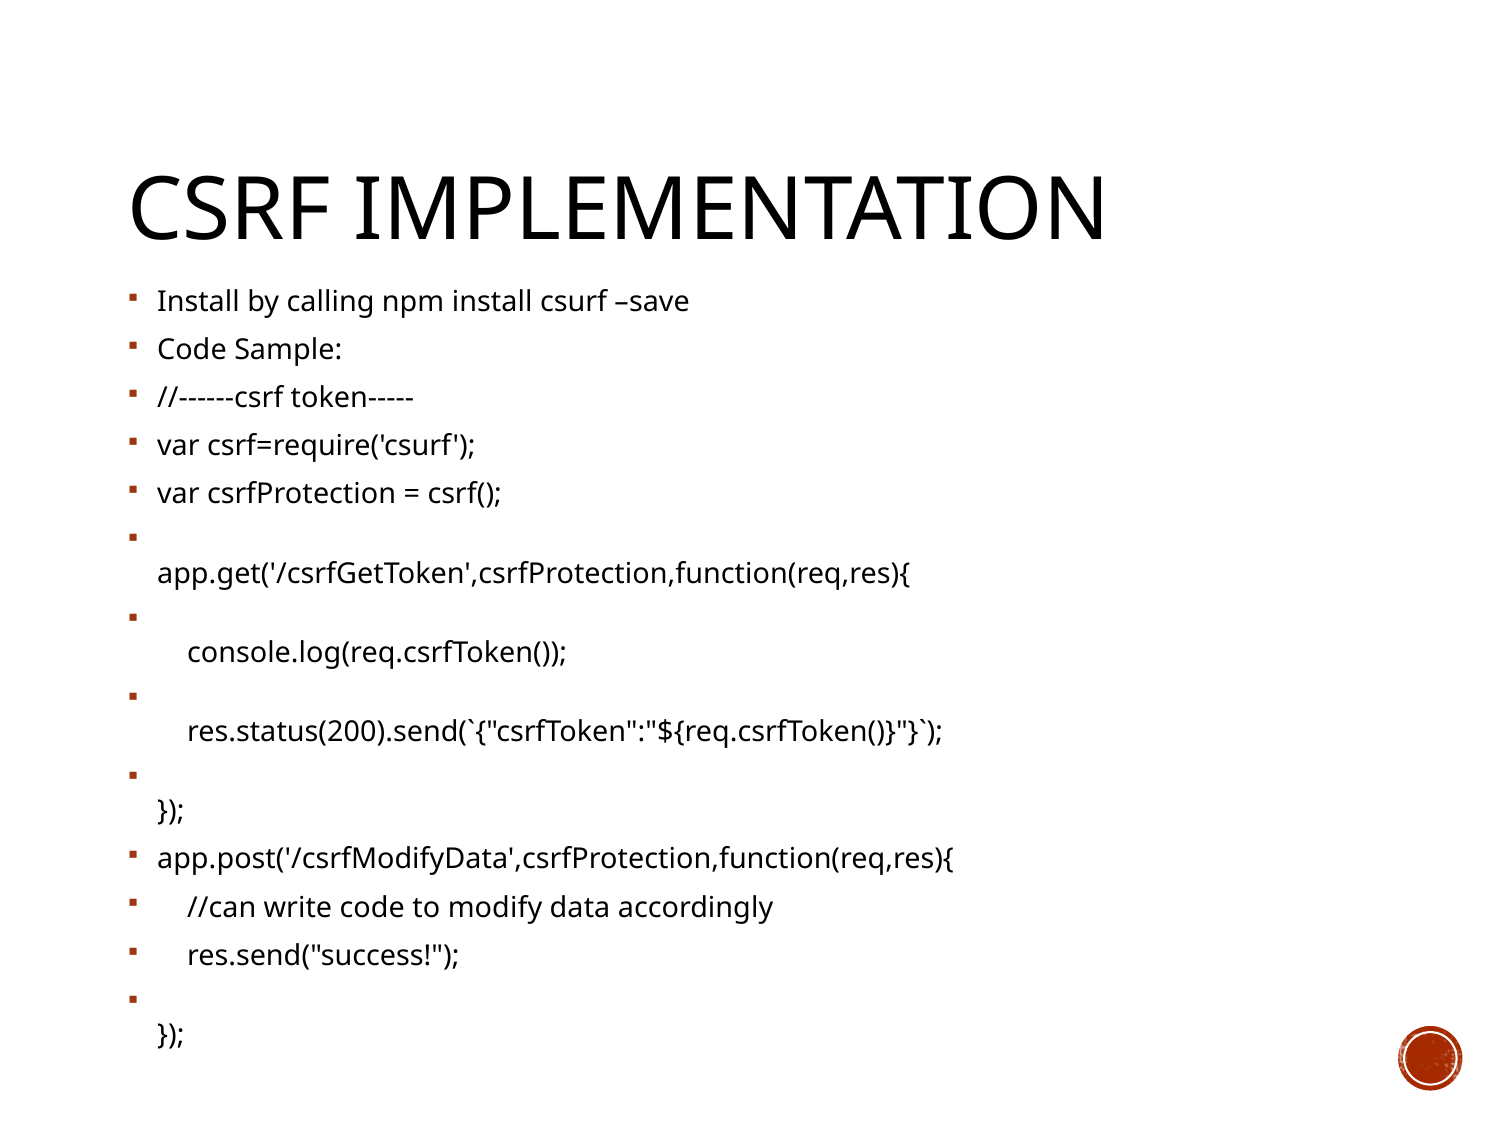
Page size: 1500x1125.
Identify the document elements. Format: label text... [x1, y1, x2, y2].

title Csrf implementation [112, 79, 1388, 278]
list Install by calling npm install csurf –save Code Sample: //------csrf token----- var csrf=require('csurf'); var csrfProtection = csrf(); app.get('/csrfGetToken',csrfProtection,function(req,res){ console.log(req.csrfToken()); res.status(200).send(`{"csrfToken":"${req.csrfToken()}"}`); }); app.post('/csrfModifyData',csrfProtection,function(req,res){ //can write code to modify data accordingly res.send("success!"); }); [112, 278, 1388, 1059]
